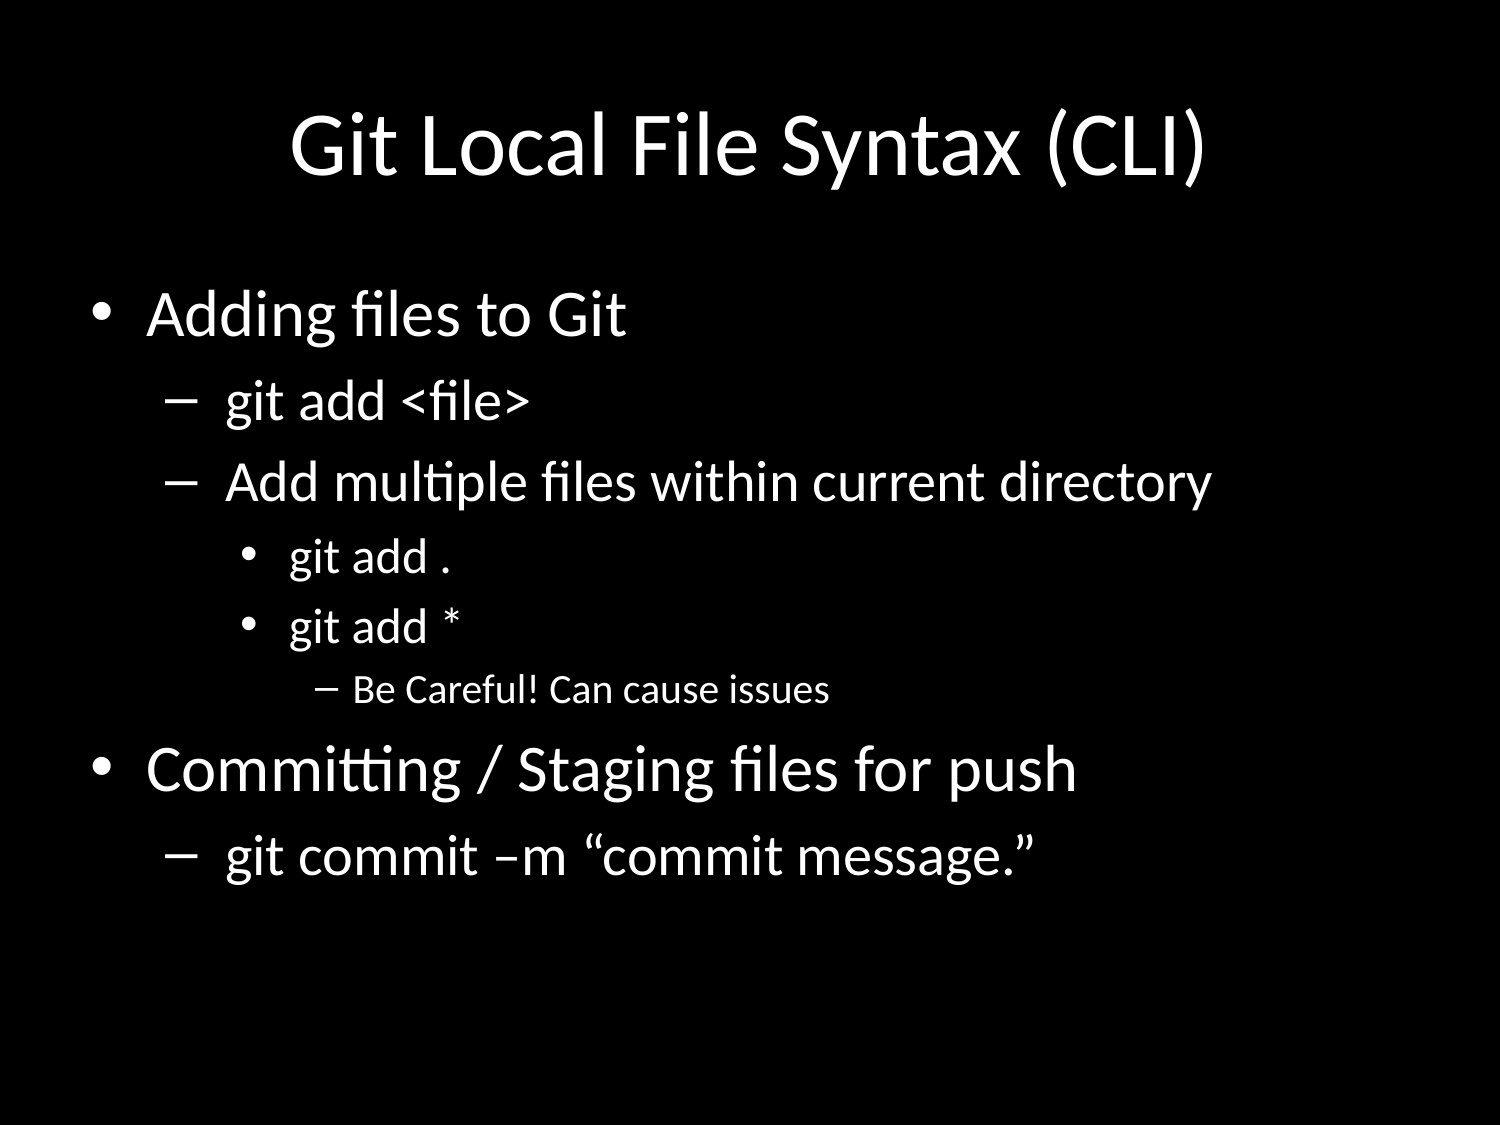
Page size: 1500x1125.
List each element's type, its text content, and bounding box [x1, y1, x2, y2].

title Git Local File Syntax (CLI) [75, 45, 1425, 233]
list Adding files to Git git add <file> Add multiple files within current directory git add . git add * Be Careful! Can cause issues Committing / Staging files for push git commit –m “commit message.” [75, 262, 1425, 1005]
